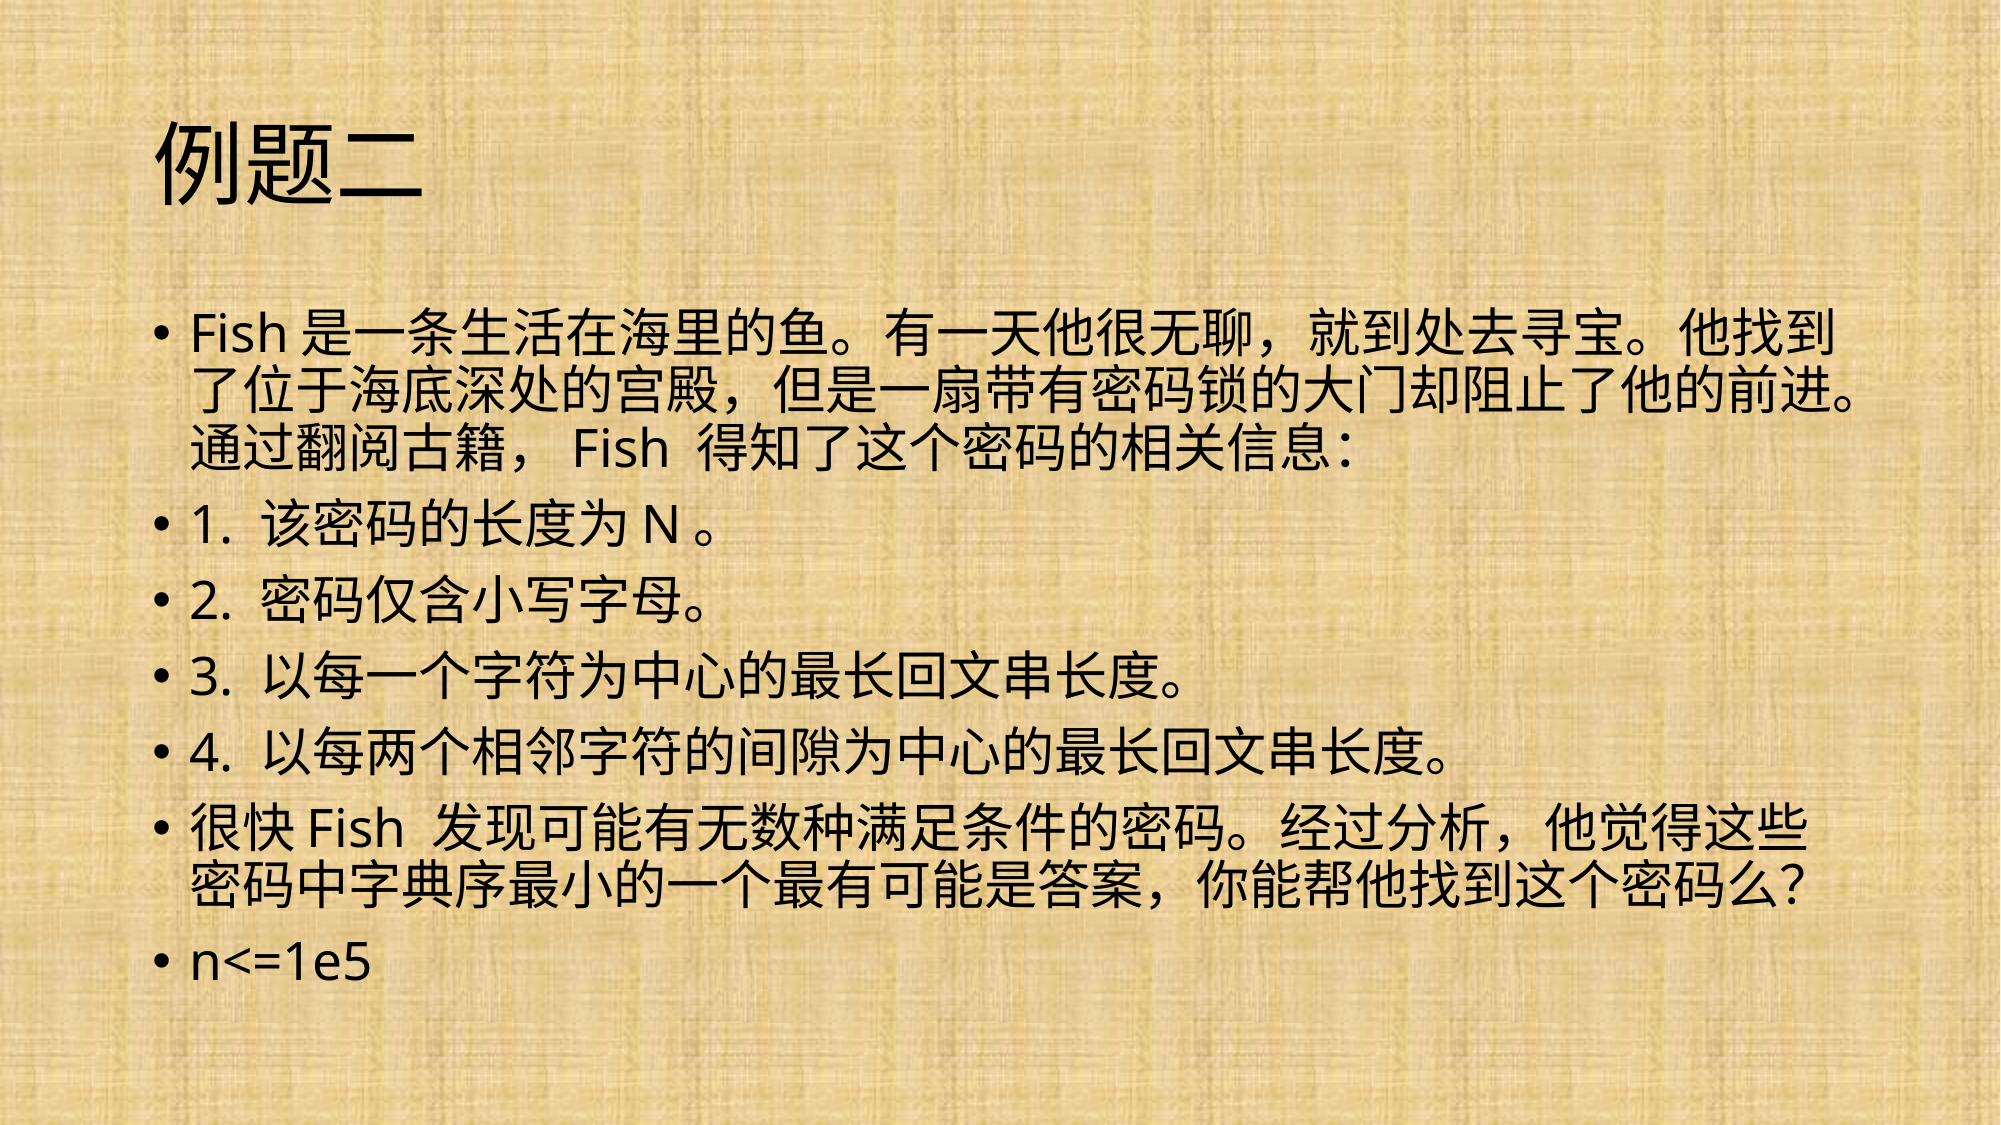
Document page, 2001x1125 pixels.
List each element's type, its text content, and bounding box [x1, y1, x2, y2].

list Fish是一条生活在海里的鱼。有一天他很无聊，就到处去寻宝。他找到了位于海底深处的宫殿，但是一扇带有密码锁的大门却阻止了他的前进。通过翻阅古籍，Fish 得知了这个密码的相关信息： 1. 该密码的长度为N。 2. 密码仅含小写字母。 3. 以每一个字符为中心的最长回文串长度。 4. 以每两个相邻字符的间隙为中心的最长回文串长度。 很快Fish 发现可能有无数种满足条件的密码。经过分析，他觉得这些密码中字典序最小的一个最有可能是答案，你能帮他找到这个密码么？ n<=1e5 [137, 299, 1863, 1014]
picture [0, 0, 2001, 1125]
title 例题二 [137, 59, 1863, 278]
